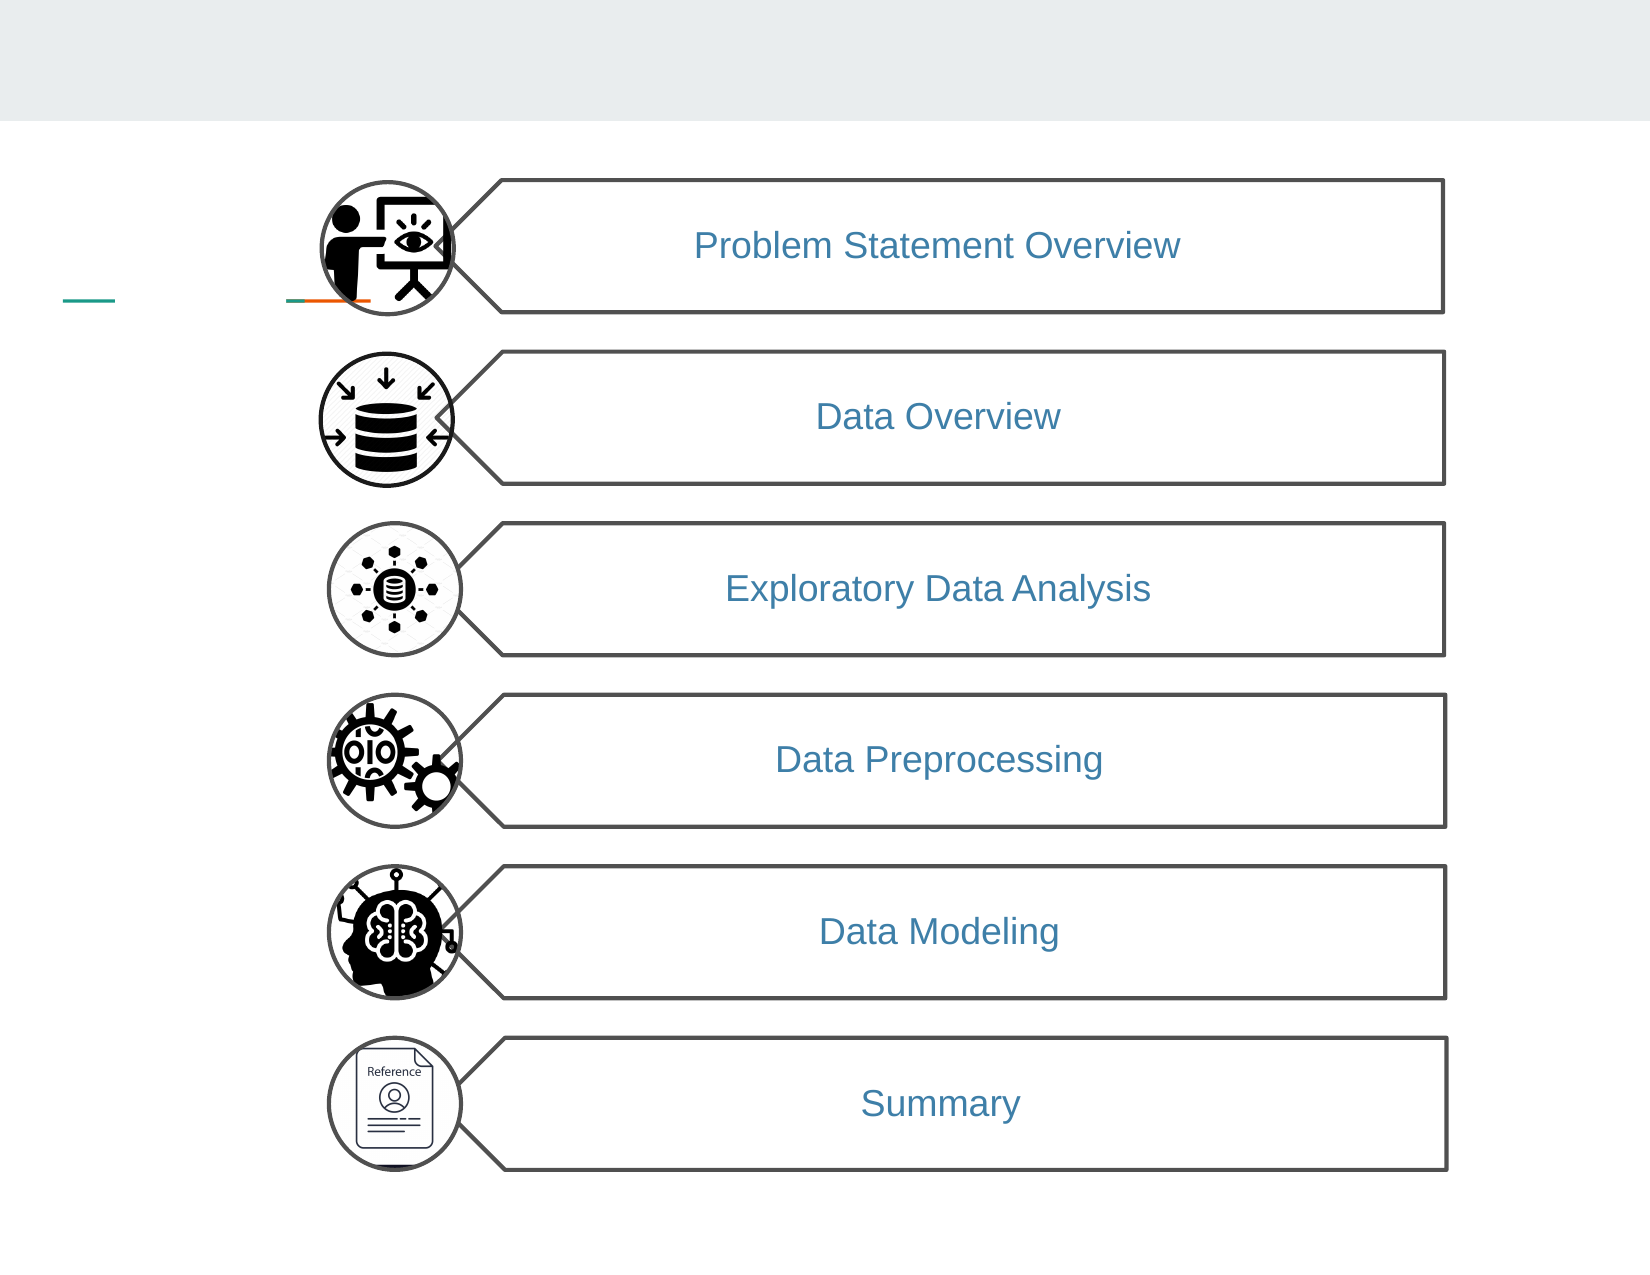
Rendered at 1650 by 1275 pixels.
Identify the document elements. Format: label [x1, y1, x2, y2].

text_box [107, 179, 1624, 1171]
